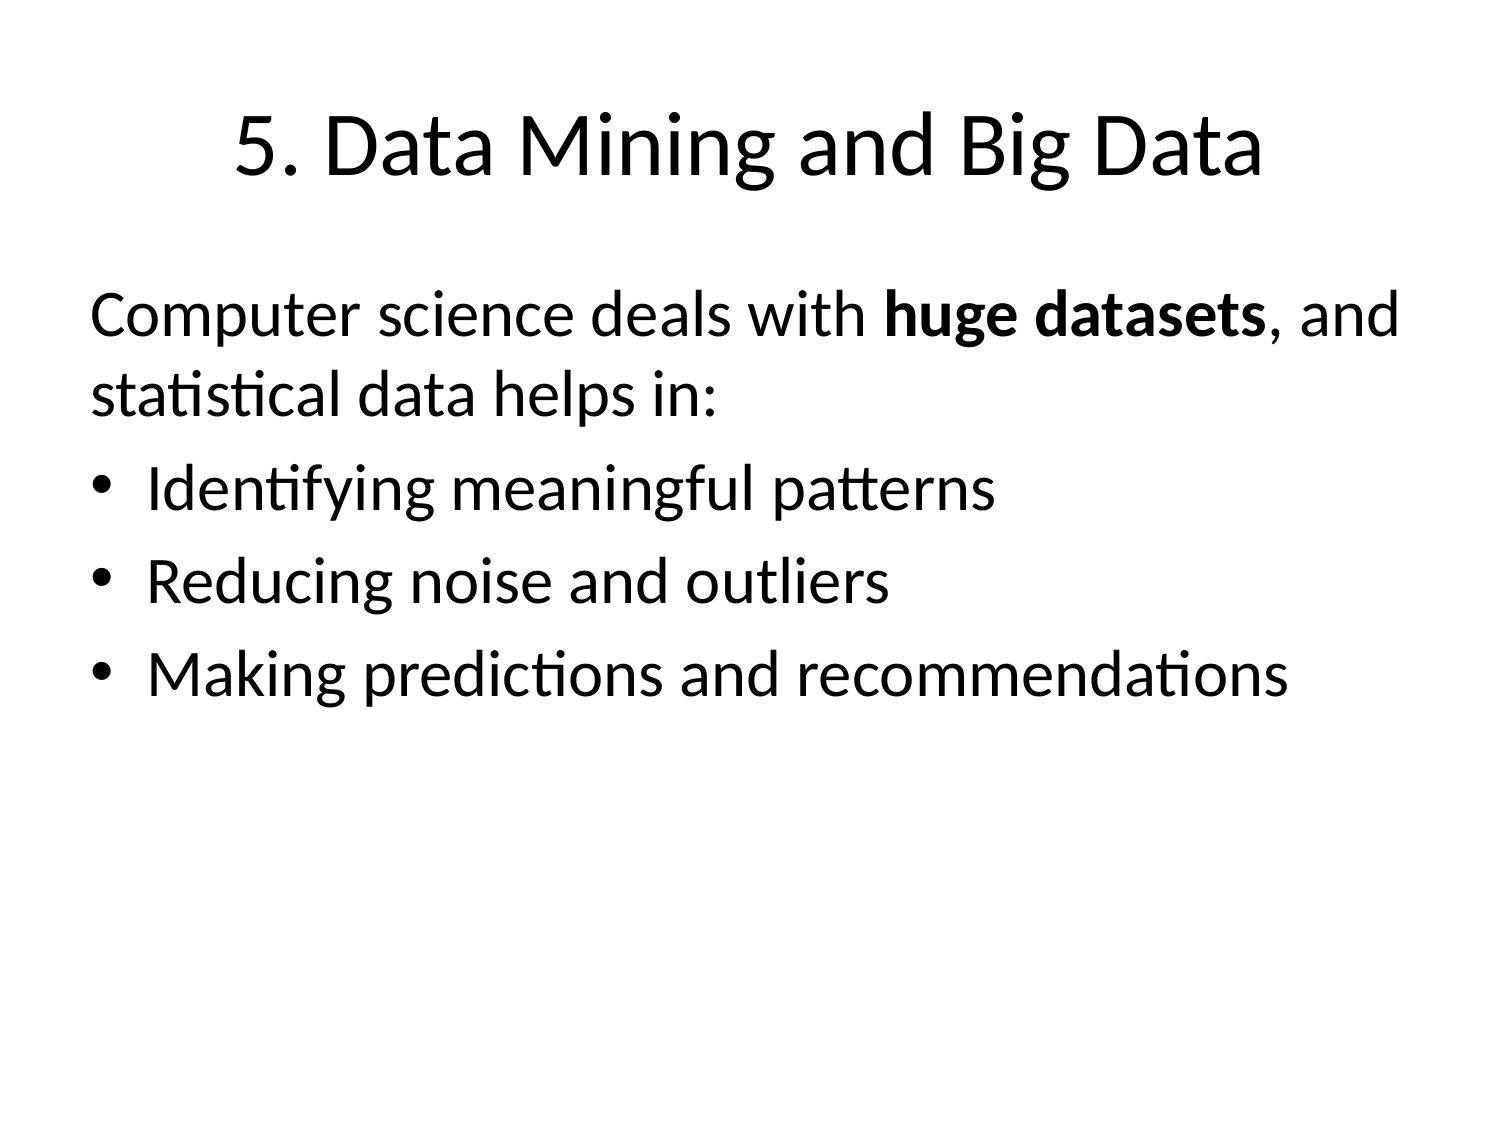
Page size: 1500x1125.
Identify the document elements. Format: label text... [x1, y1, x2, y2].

title 5. Data Mining and Big Data [75, 45, 1425, 233]
list Computer science deals with huge datasets, and statistical data helps in: Identifying meaningful patterns Reducing noise and outliers Making predictions and recommendations [75, 262, 1425, 1005]
